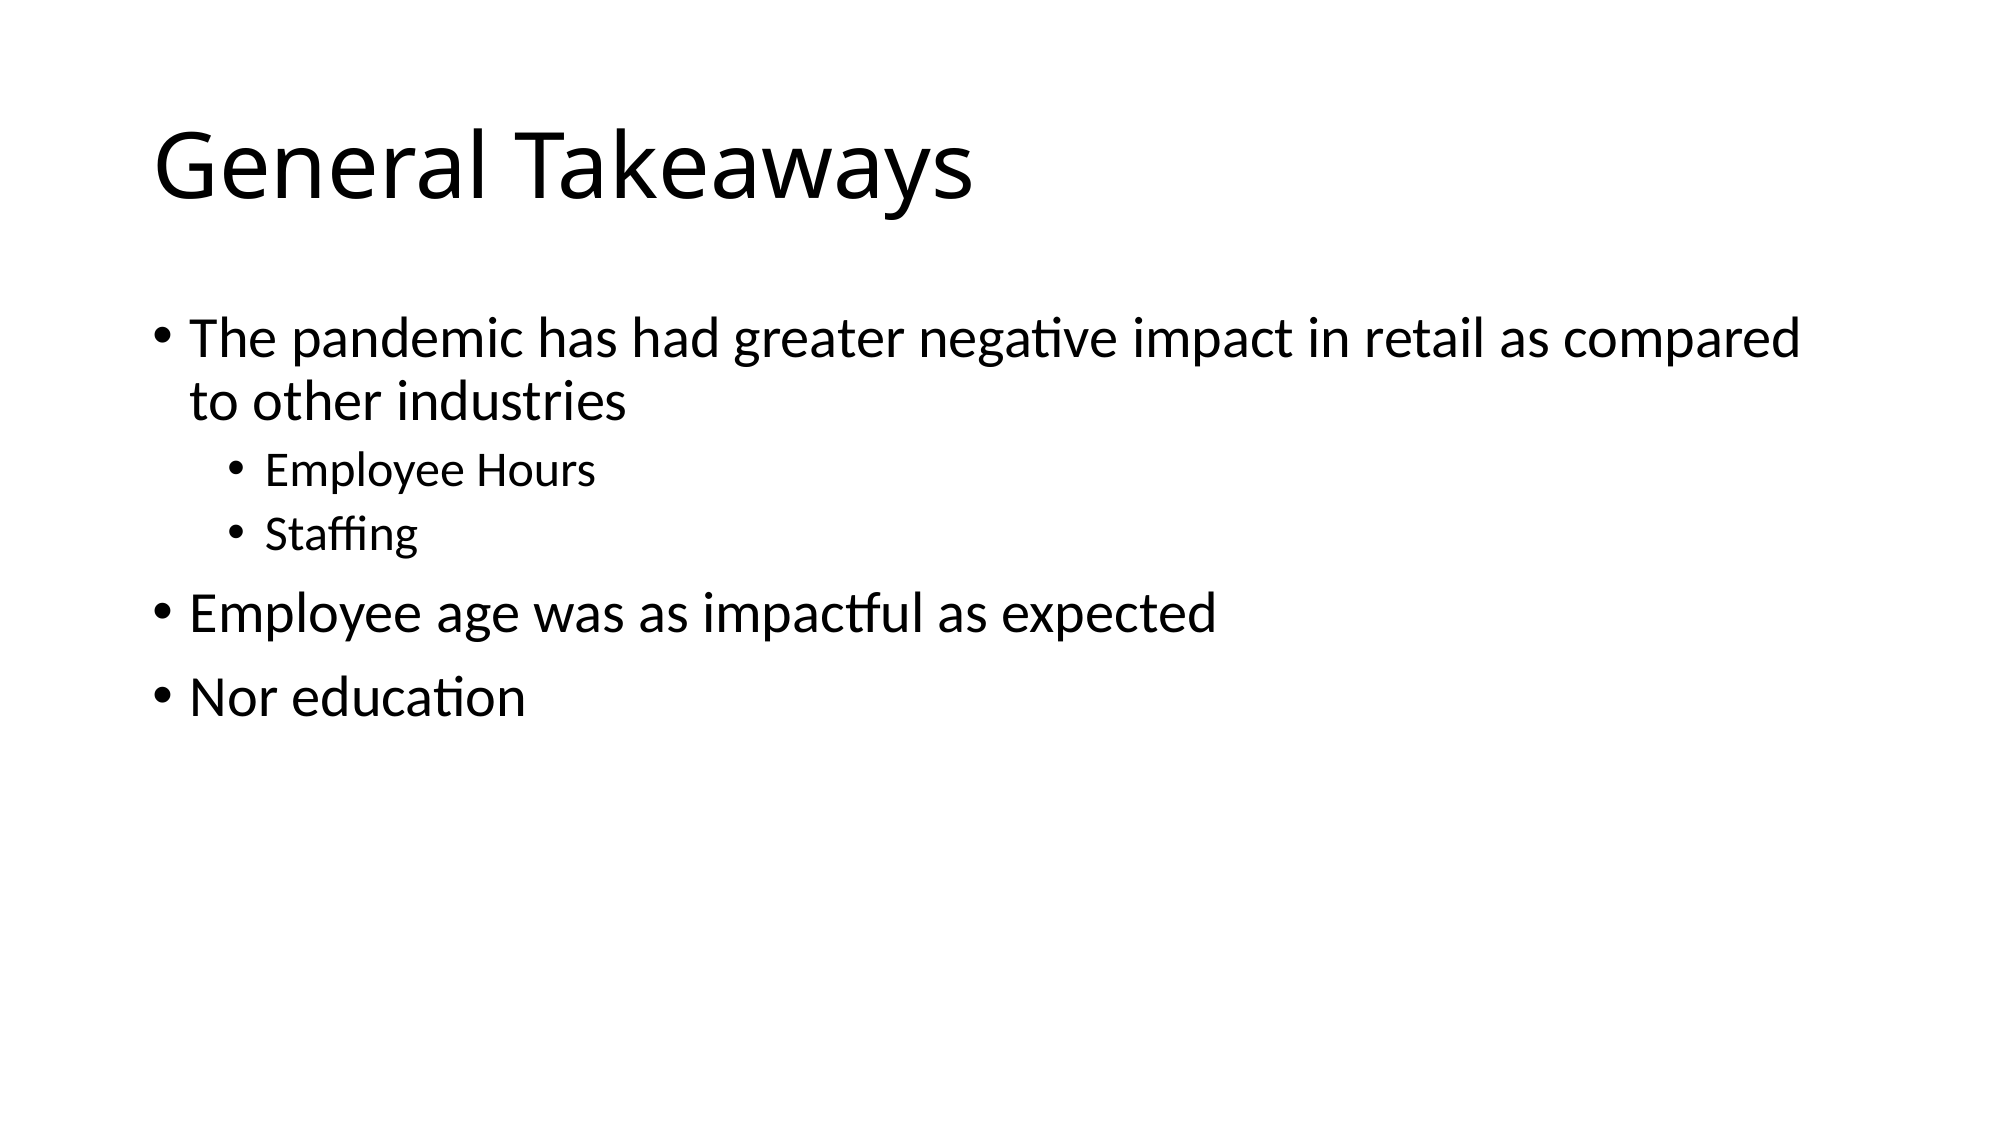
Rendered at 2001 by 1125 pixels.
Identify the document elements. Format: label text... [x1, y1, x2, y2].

list The pandemic has had greater negative impact in retail as compared to other industries Employee Hours Staffing Employee age was as impactful as expected Nor education [137, 299, 1863, 1014]
title General Takeaways [137, 59, 1863, 278]
